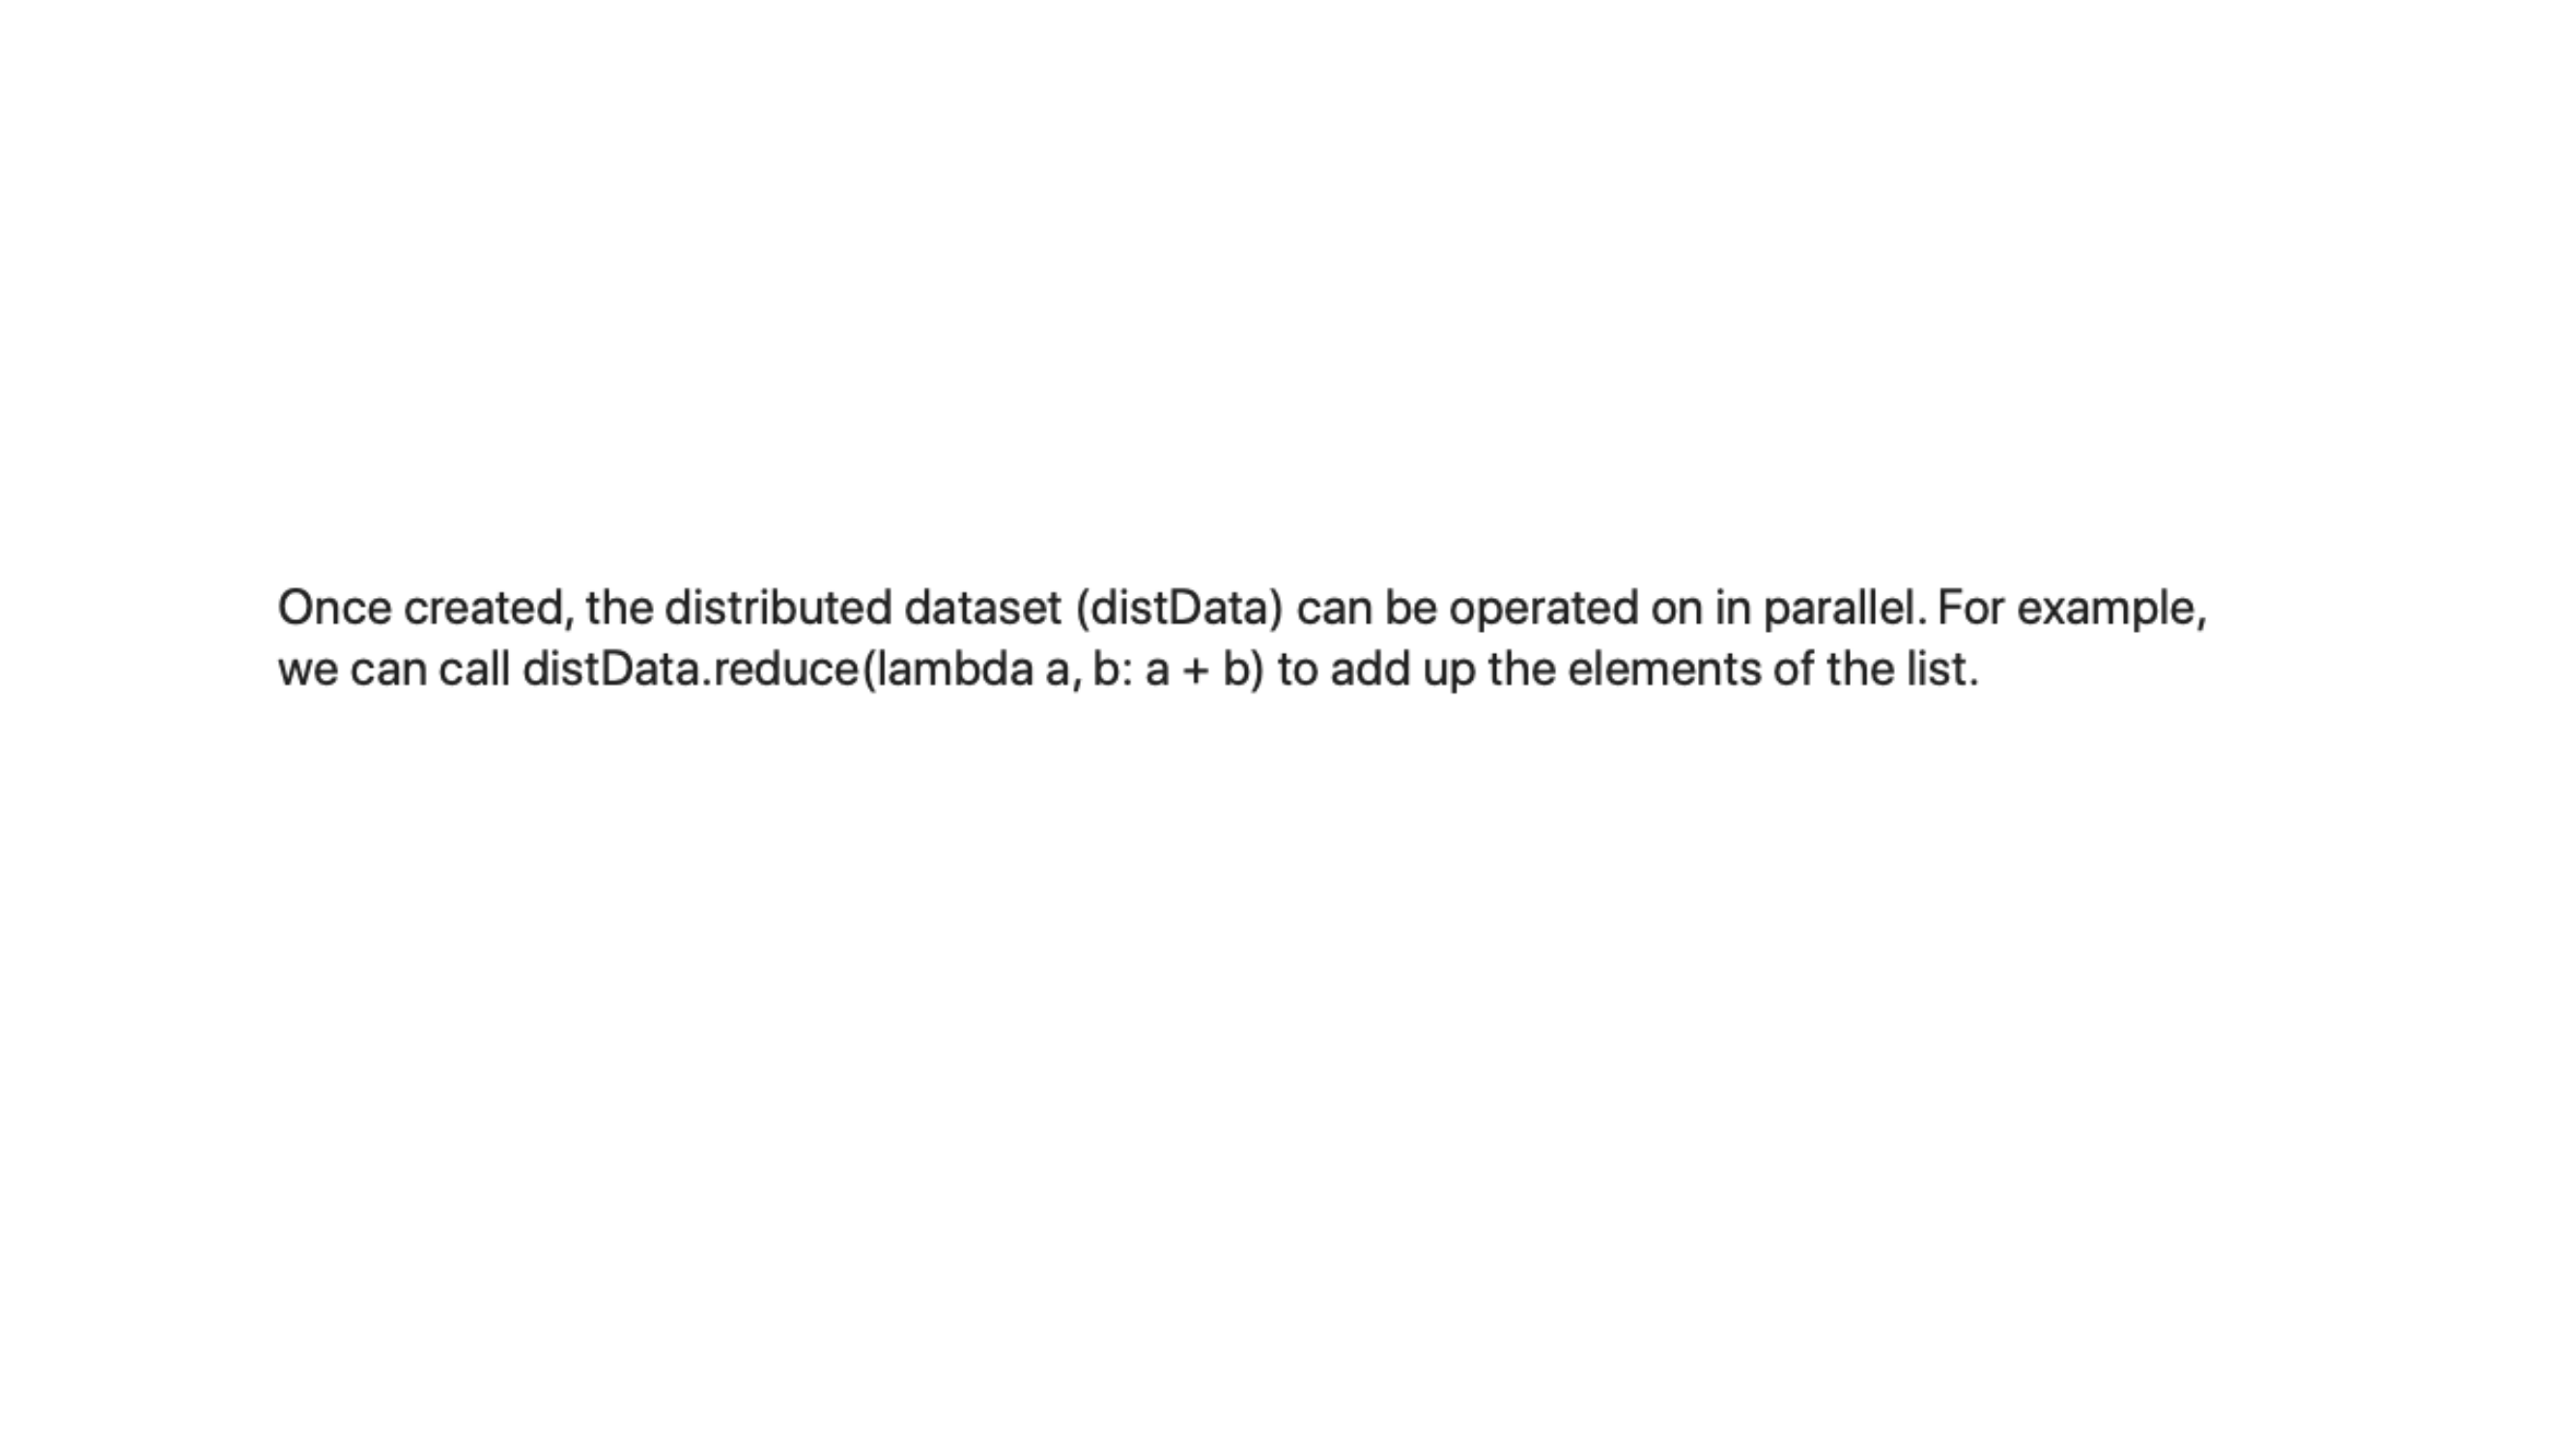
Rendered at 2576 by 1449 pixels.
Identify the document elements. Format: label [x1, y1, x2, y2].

picture [192, 515, 2383, 934]
